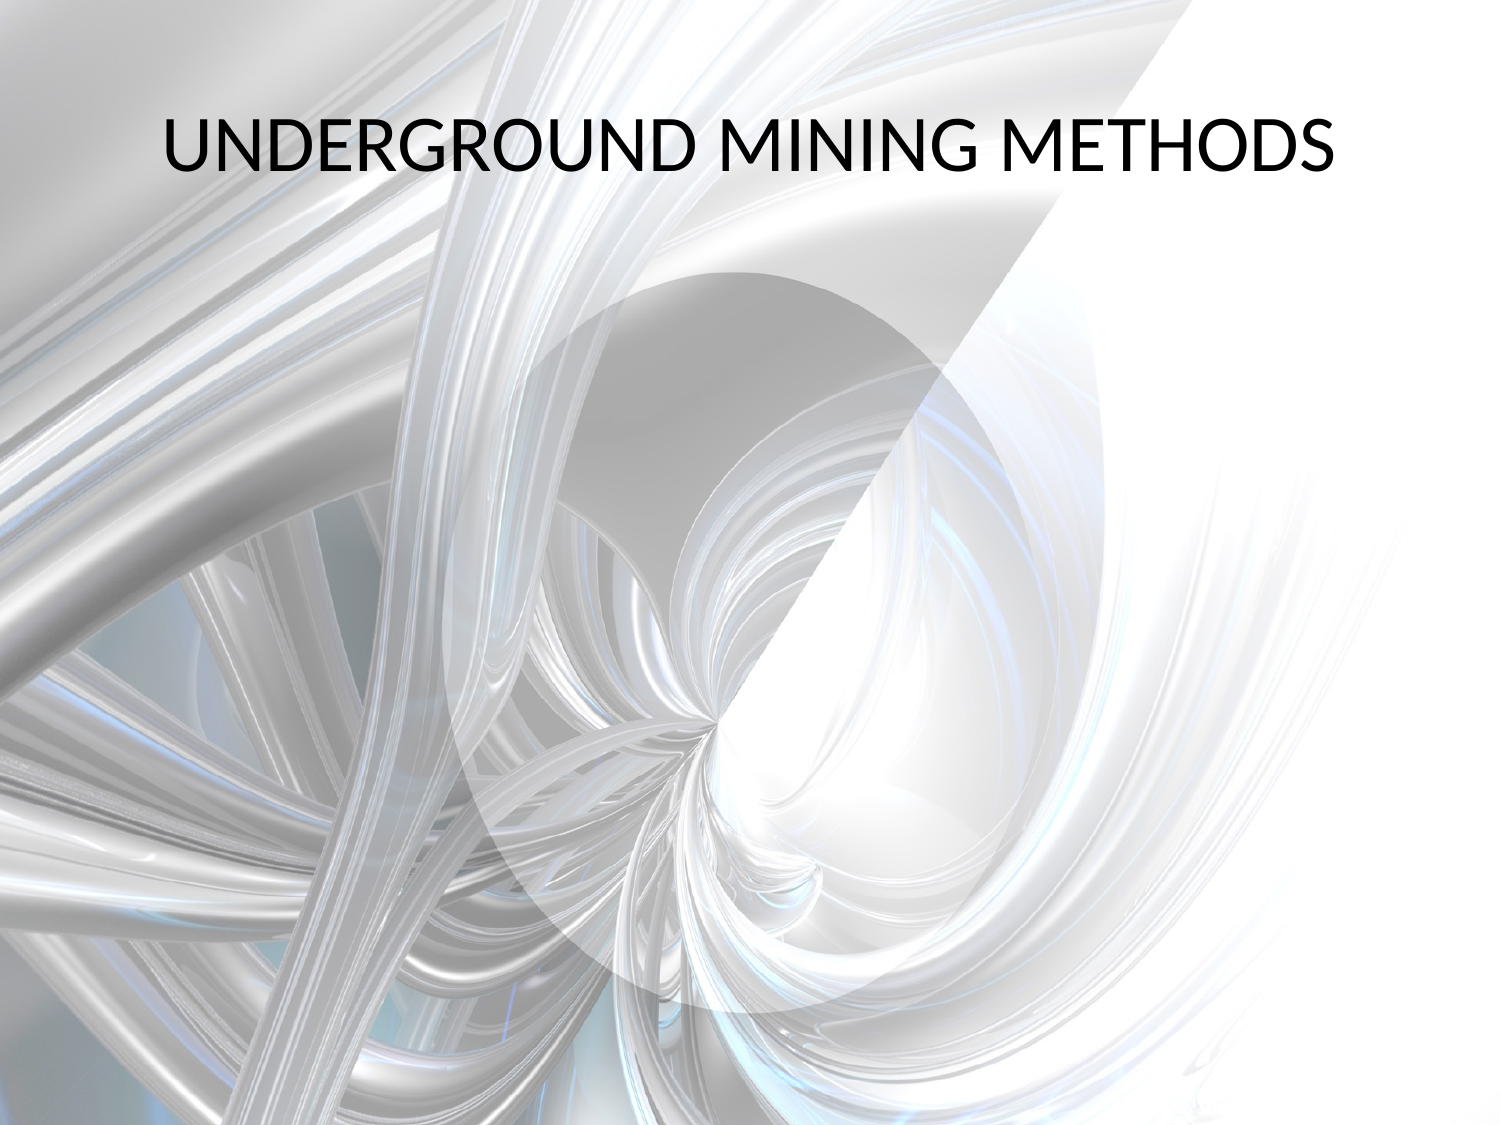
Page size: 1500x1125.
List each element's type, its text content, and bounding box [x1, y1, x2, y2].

title UNDERGROUND MINING METHODS [75, 45, 1425, 233]
